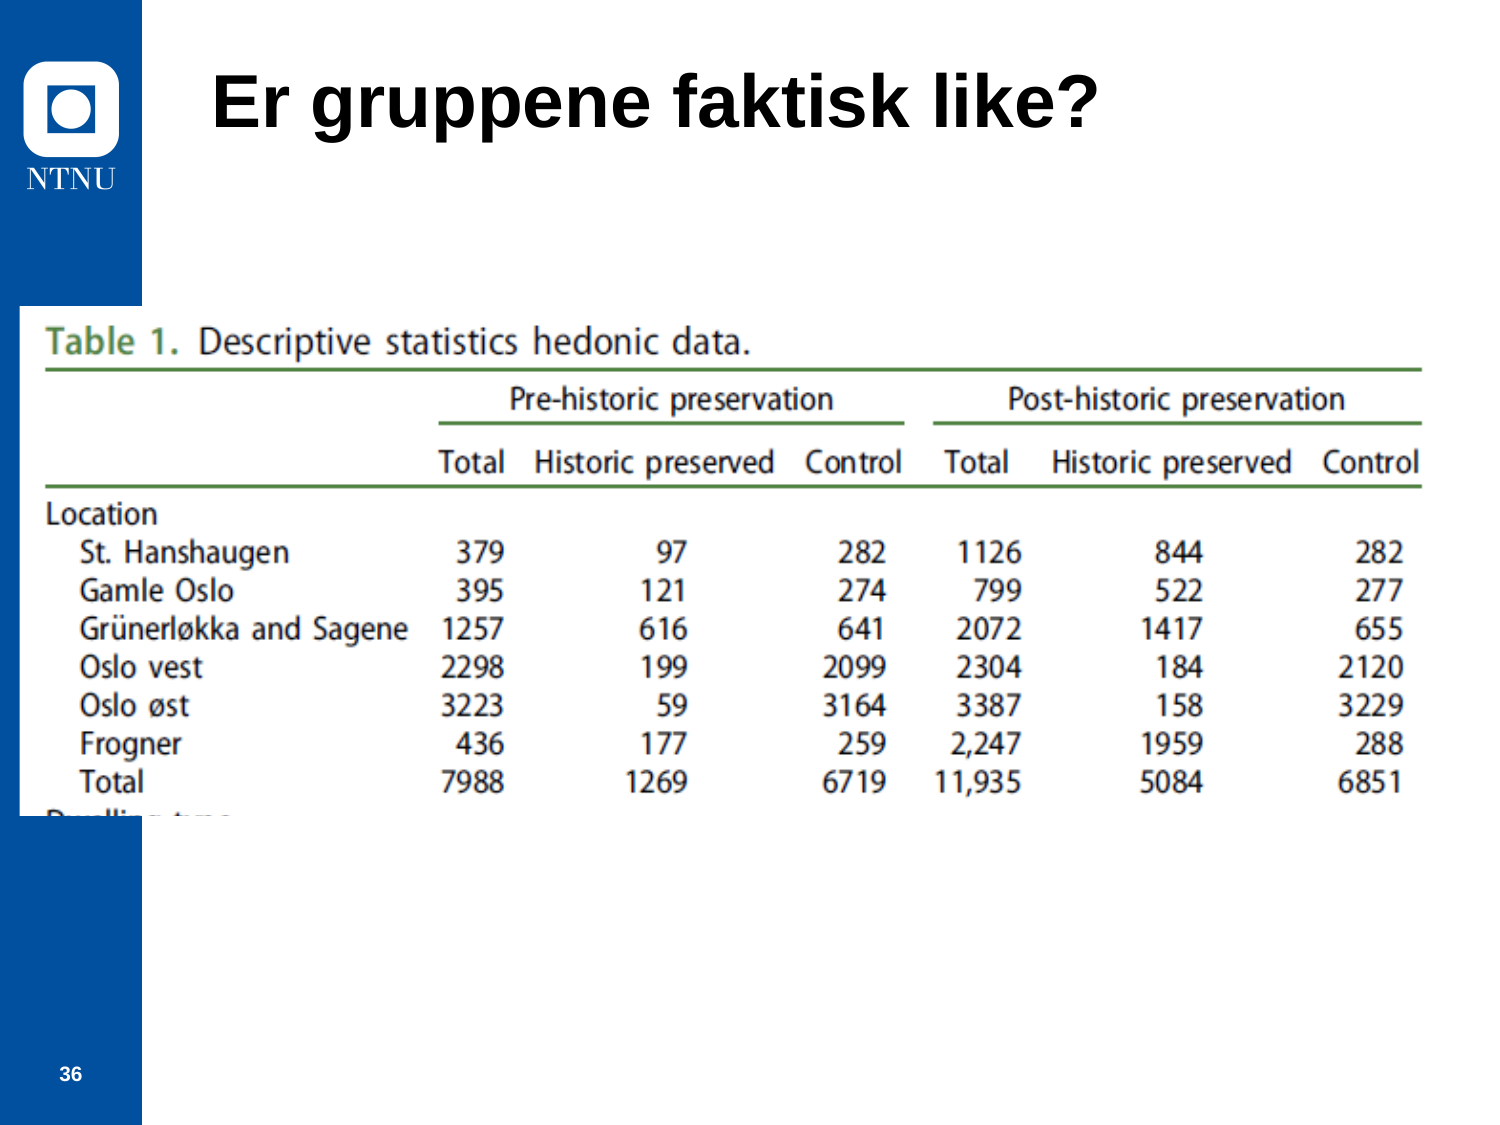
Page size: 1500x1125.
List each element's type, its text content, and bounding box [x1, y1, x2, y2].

picture [0, 0, 1470, 1125]
title Er gruppene faktisk like? [195, 45, 1412, 152]
